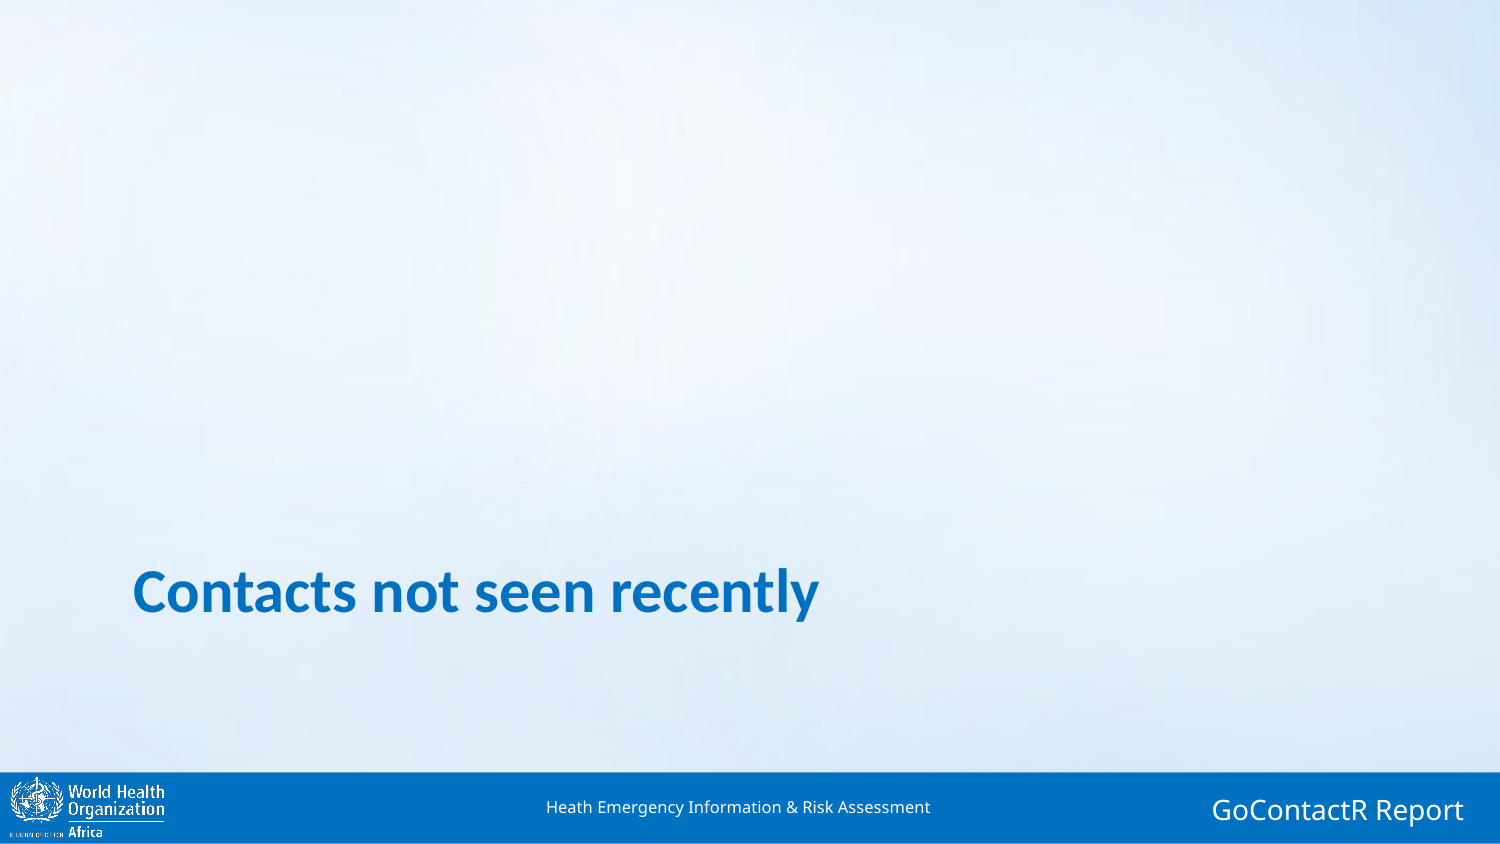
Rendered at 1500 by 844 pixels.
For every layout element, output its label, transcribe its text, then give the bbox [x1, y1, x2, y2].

title Contacts not seen recently [118, 542, 1394, 710]
picture [7, 775, 166, 839]
picture [0, 0, 1500, 772]
